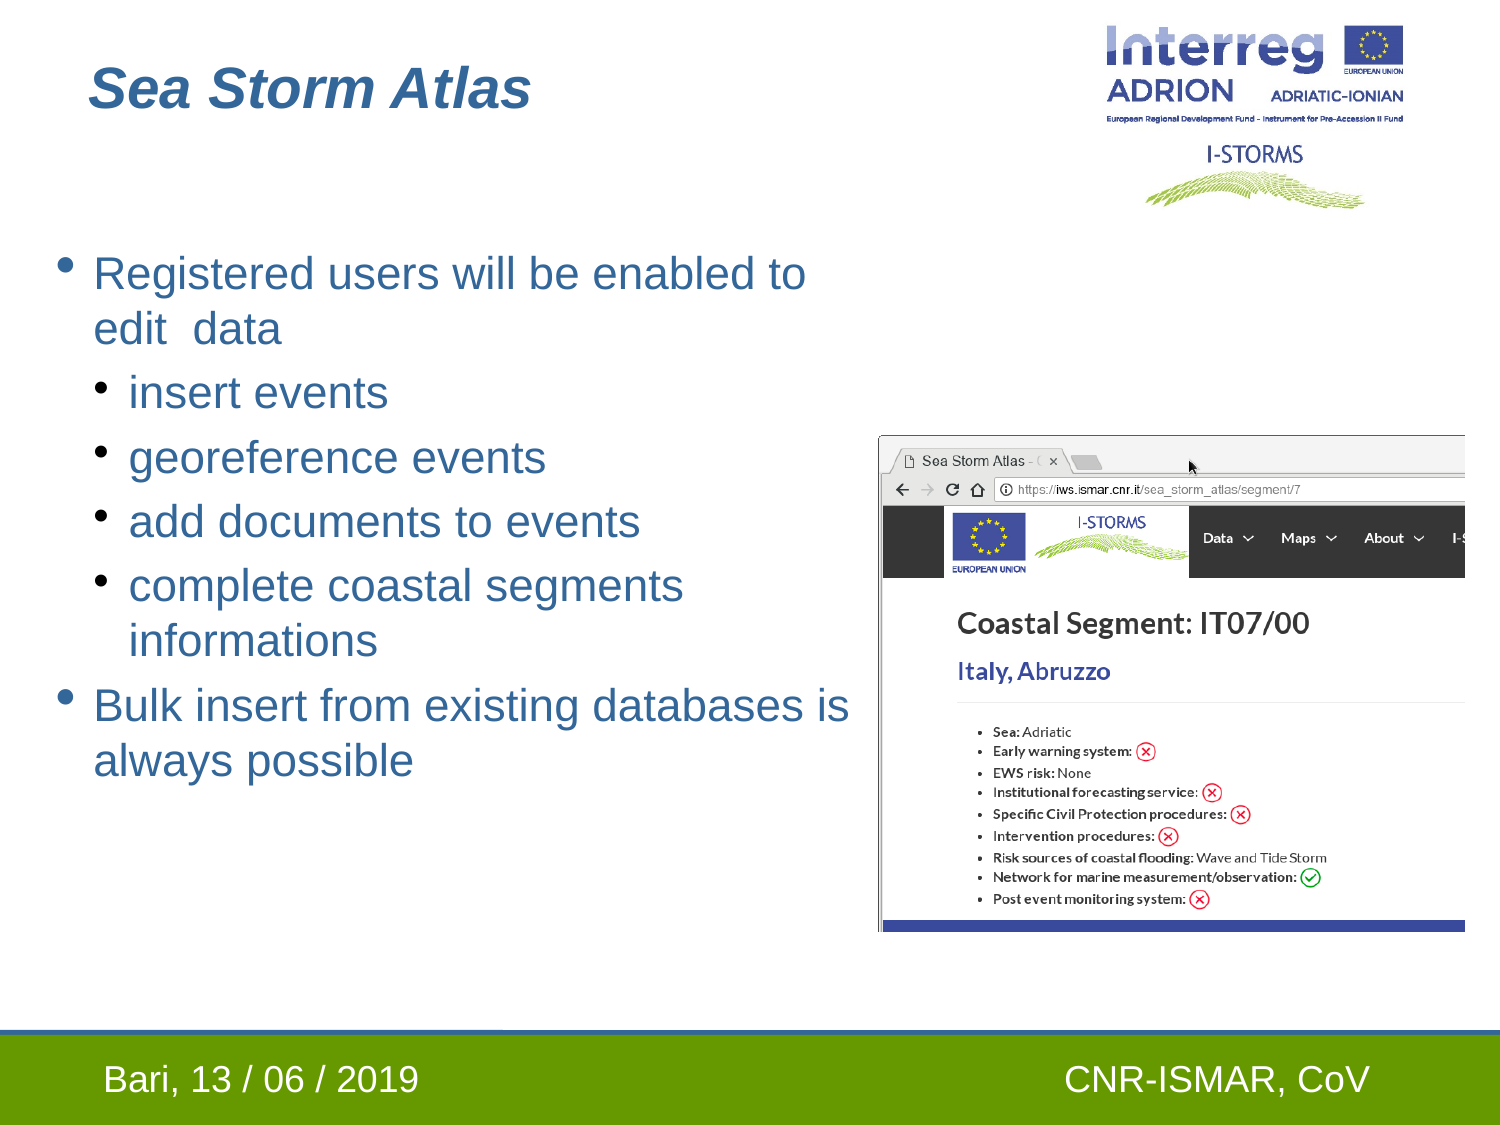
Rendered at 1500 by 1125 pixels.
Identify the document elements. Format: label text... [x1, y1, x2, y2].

picture [1080, 0, 1429, 235]
picture [877, 435, 1465, 933]
text_box Registered users will be enabled to edit data insert events georeference events add documents to events complete coastal segments informations Bulk insert from existing databases is always possible [43, 236, 886, 881]
text_box Sea Storm Atlas [73, 42, 1424, 230]
